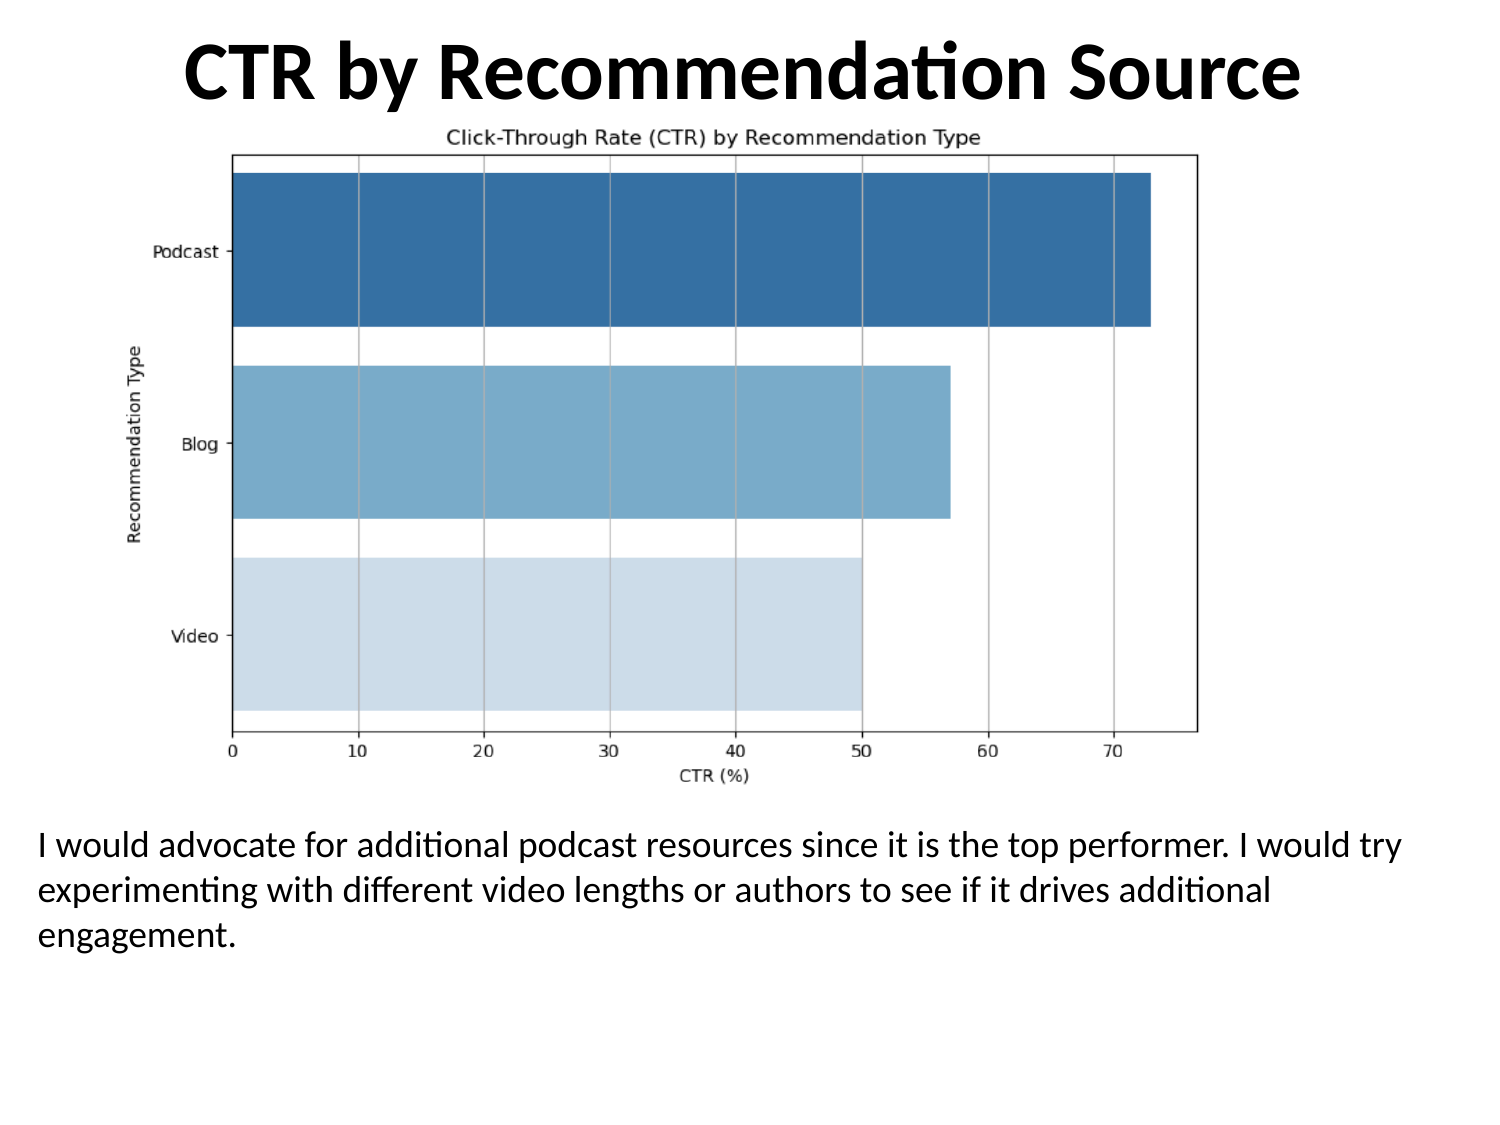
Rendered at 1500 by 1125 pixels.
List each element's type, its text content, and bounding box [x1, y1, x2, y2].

title CTR by Recommendation Source [12, 0, 1475, 133]
text_box I would advocate for additional podcast resources since it is the top performer. I would try experimenting with different video lengths or authors to see if it drives additional engagement. [22, 812, 1436, 963]
picture [100, 124, 1359, 793]
